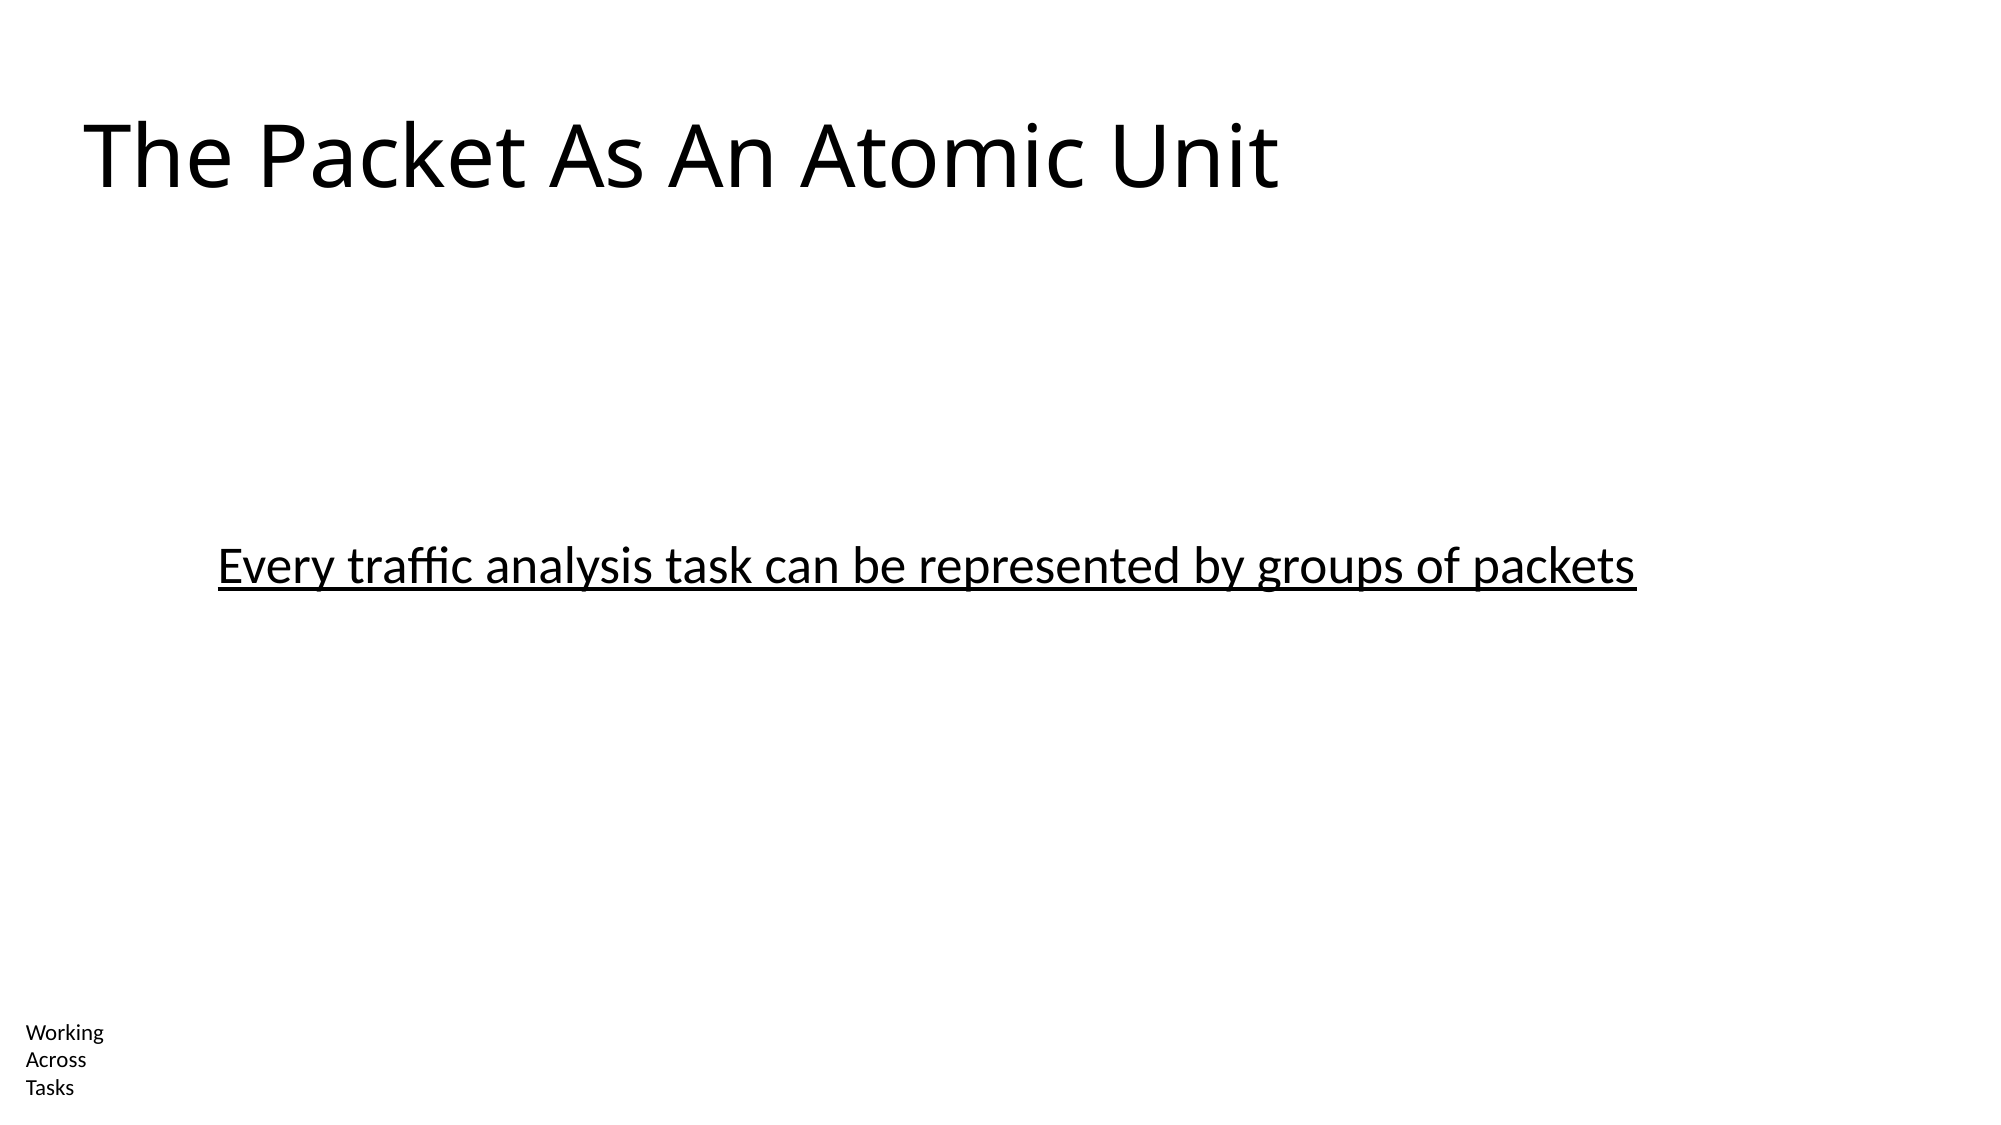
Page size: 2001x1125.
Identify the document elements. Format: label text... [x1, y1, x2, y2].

title The Packet As An Atomic Unit [68, 97, 1932, 223]
text_box Working Across Tasks [21, 1012, 109, 1104]
text_box Every traffic analysis task can be represented by groups of packets [213, 526, 1642, 599]
